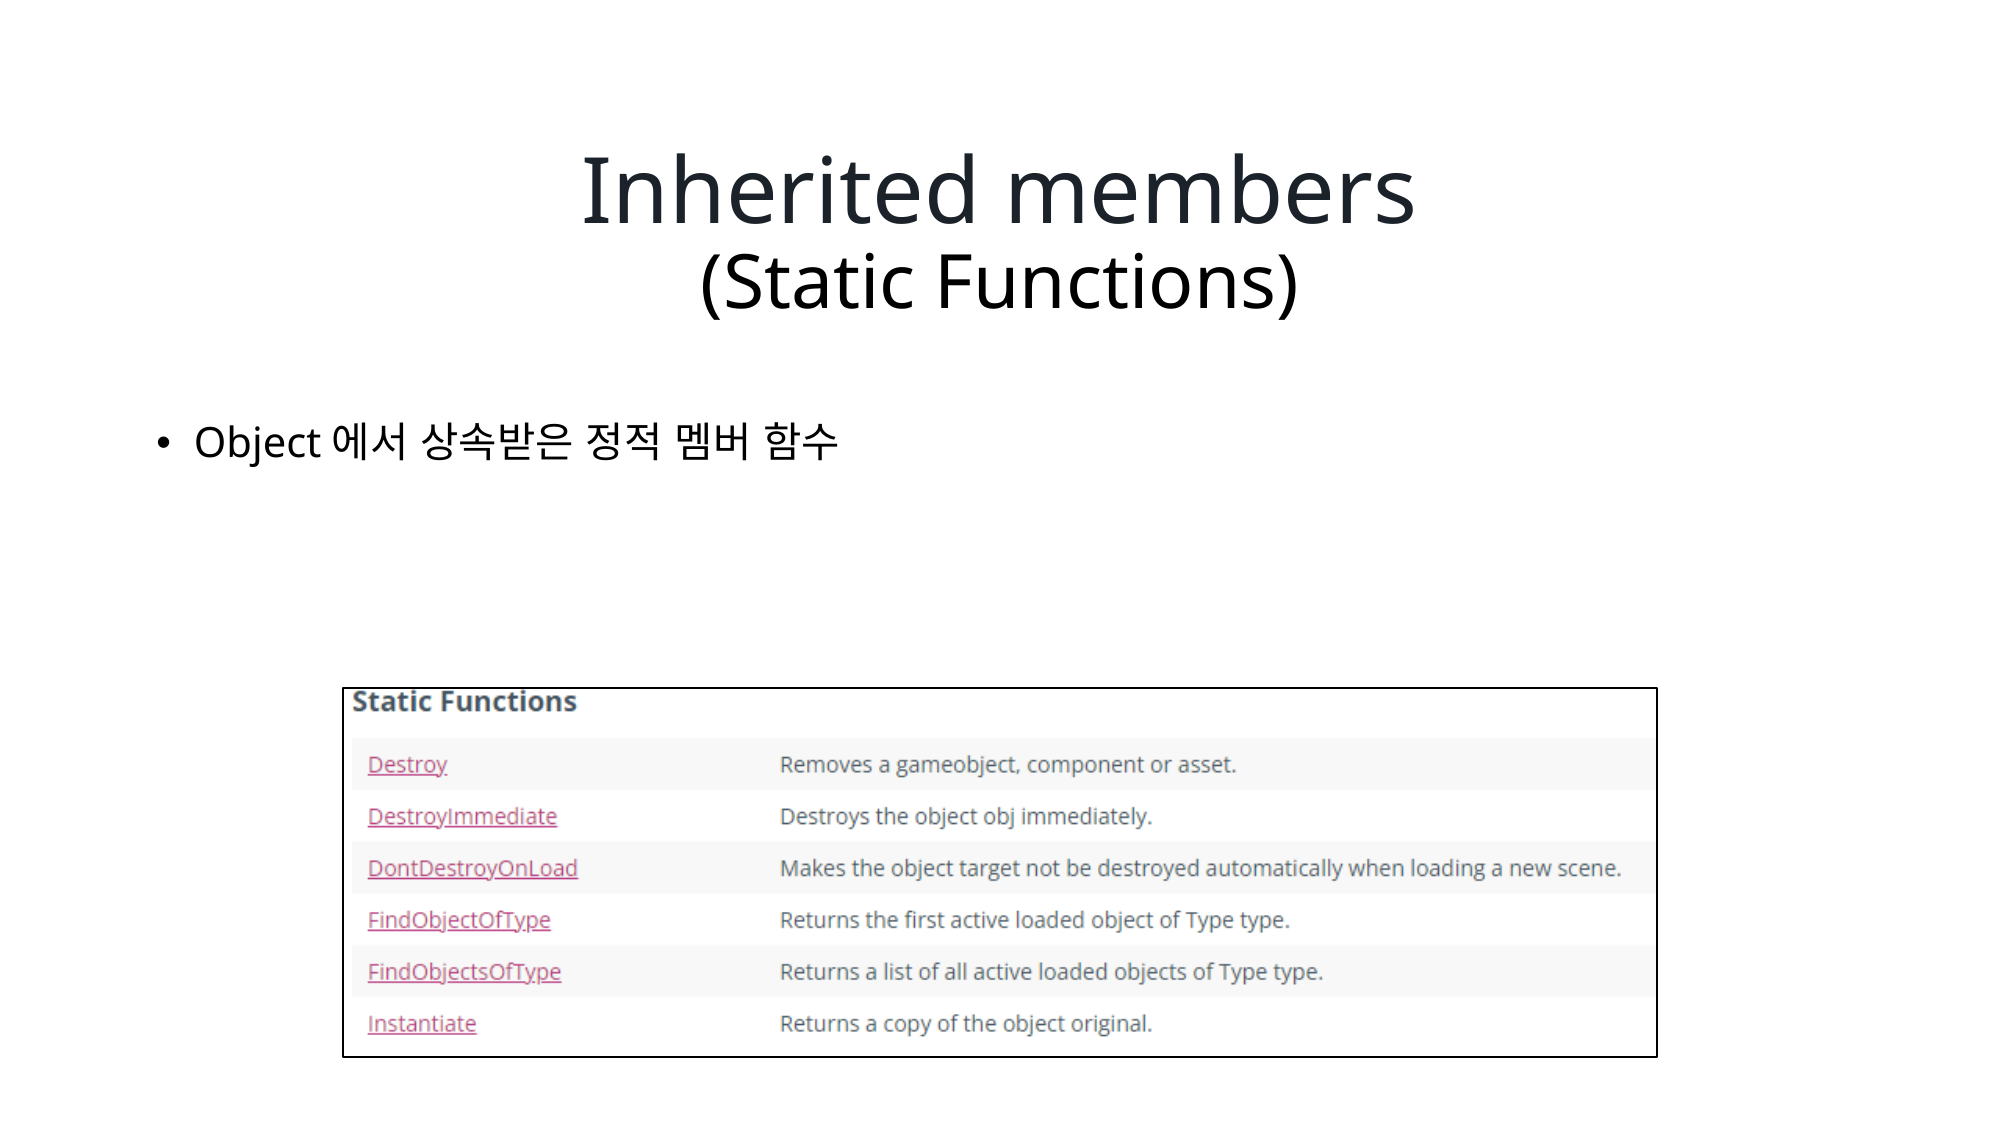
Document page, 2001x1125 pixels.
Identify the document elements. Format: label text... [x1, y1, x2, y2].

text_box Object에서 상속받은 정적 멤버 함수 [141, 343, 1867, 1057]
picture [343, 689, 1657, 1057]
text_box Inherited members (Static Functions) [137, 125, 1863, 344]
